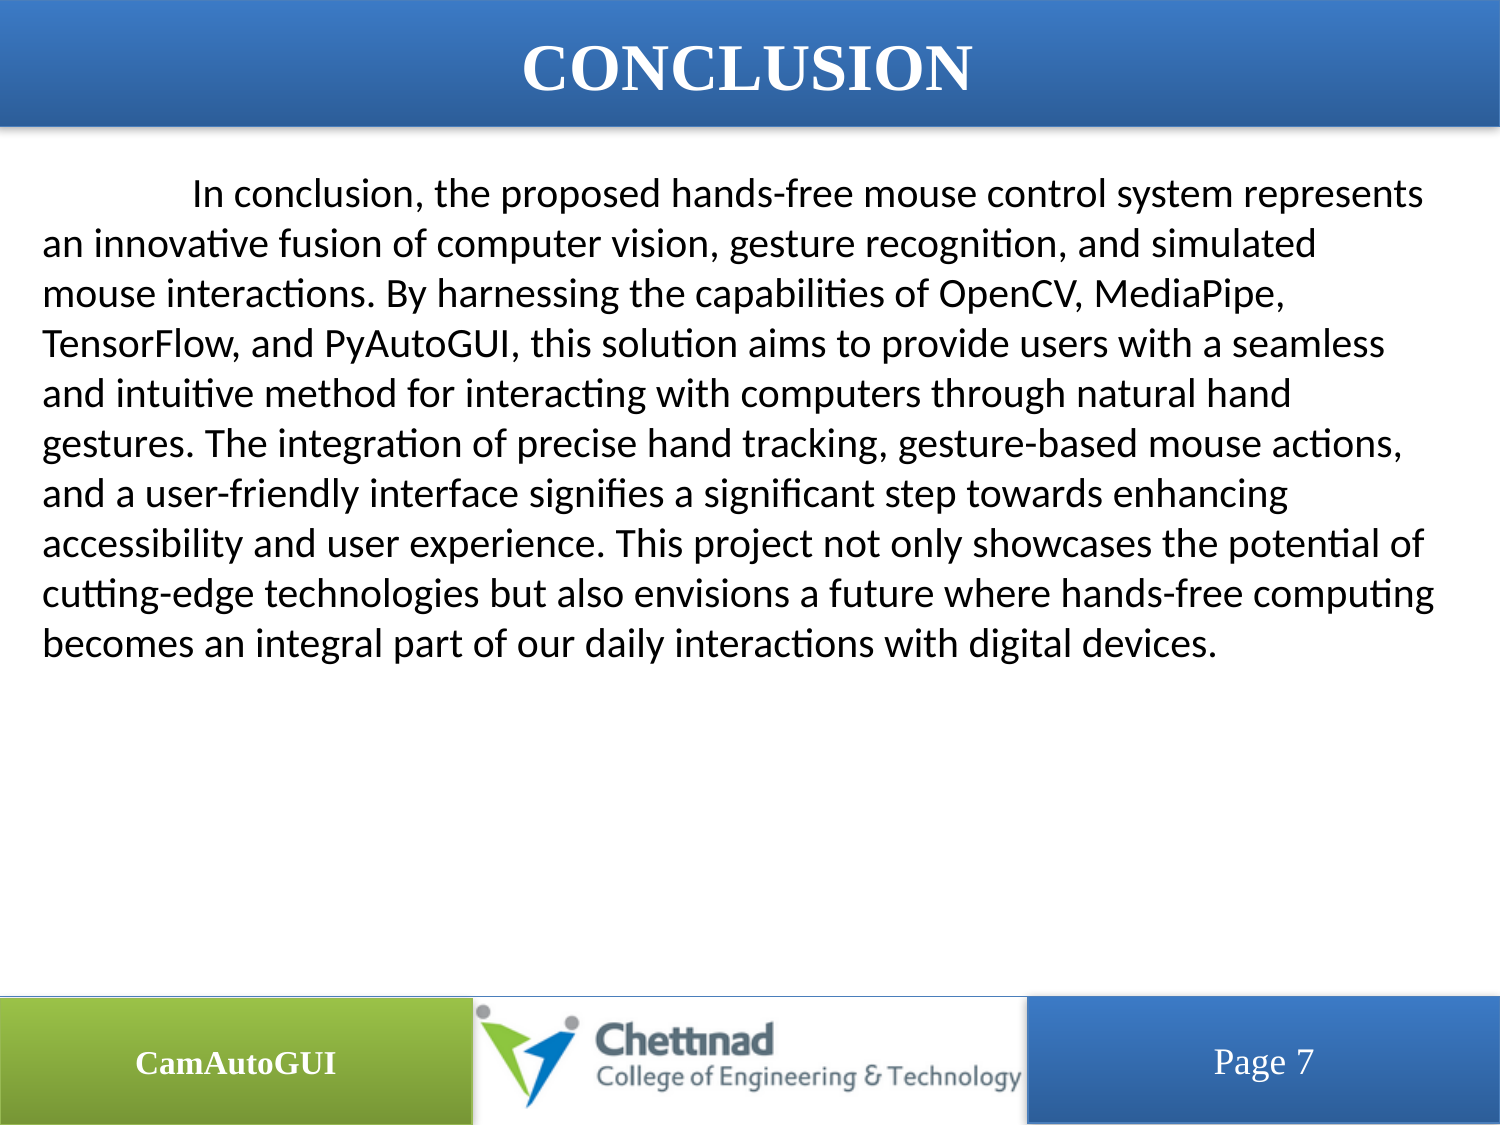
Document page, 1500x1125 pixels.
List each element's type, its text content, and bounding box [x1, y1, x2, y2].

picture [467, 997, 1034, 1124]
text_box Page 7 [1038, 1001, 1500, 1123]
text_box CONCLUSION [0, 0, 1500, 127]
text_box CamAutoGUI [0, 1003, 463, 1125]
text_box In conclusion, the proposed hands-free mouse control system represents an innovative fusion of computer vision, gesture recognition, and simulated mouse interactions. By harnessing the capabilities of OpenCV, MediaPipe, TensorFlow, and PyAutoGUI, this solution aims to provide users with a seamless and intuitive method for interacting with computers through natural hand gestures. The integration of precise hand tracking, gesture-based mouse actions, and a user-friendly interface signifies a significant step towards enhancing accessibility and user experience. This project not only showcases the potential of cutting-edge technologies but also envisions a future where hands-free computing becomes an integral part of our daily interactions with digital devices. [27, 158, 1454, 673]
